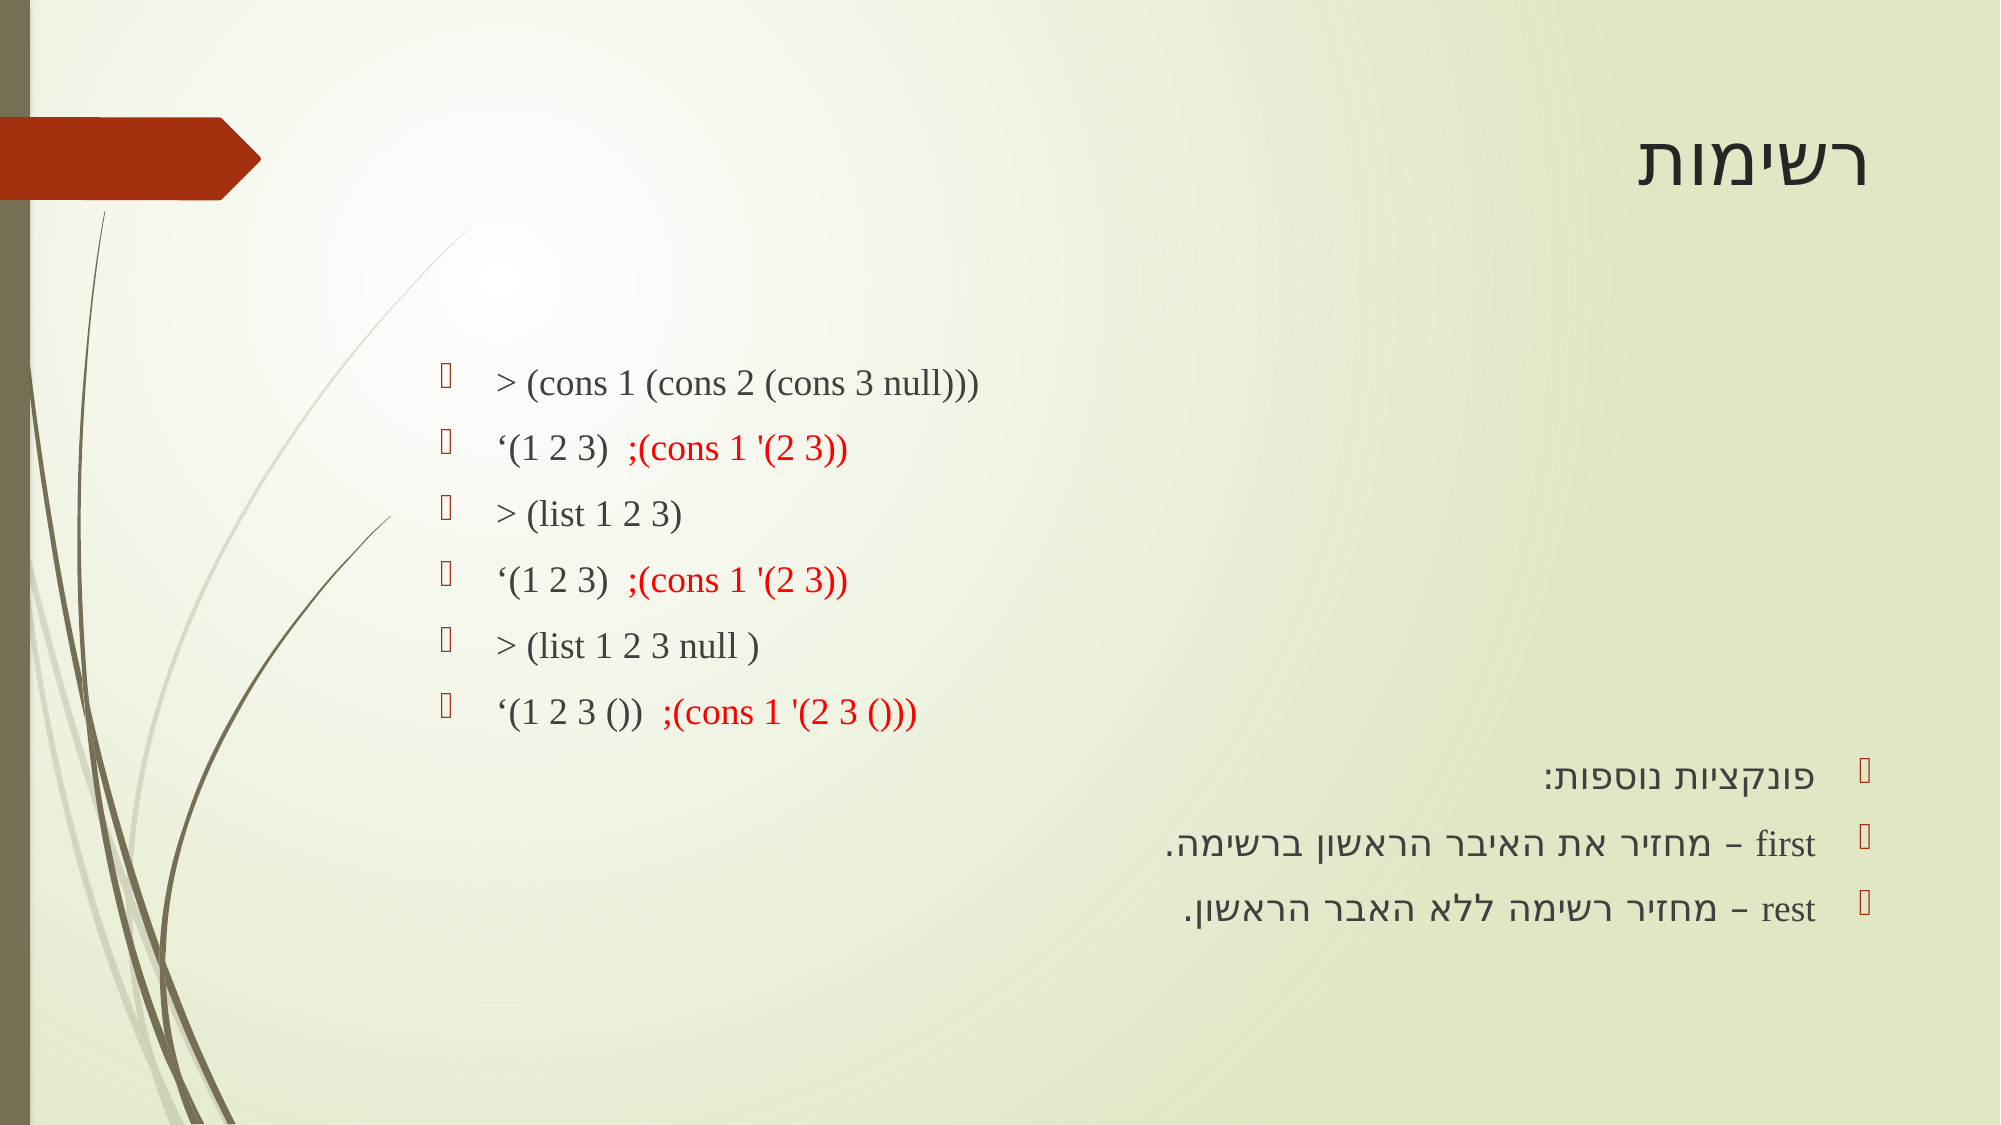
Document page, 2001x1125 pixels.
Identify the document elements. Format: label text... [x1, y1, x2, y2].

title רשימות [425, 102, 1888, 313]
list > (cons 1 (cons 2 (cons 3 null))) ‘(1 2 3) ;(cons 1 '(2 3)) > (list 1 2 3) ‘(1 2 3) ;(cons 1 '(2 3)) > (list 1 2 3 null ) ‘(1 2 3 ()) ;(cons 1 '(2 3 ())) פונקציות נוספות: first – מחזיר את האיבר הראשון ברשימה. rest – מחזיר רשימה ללא האבר הראשון. [424, 350, 1888, 970]
